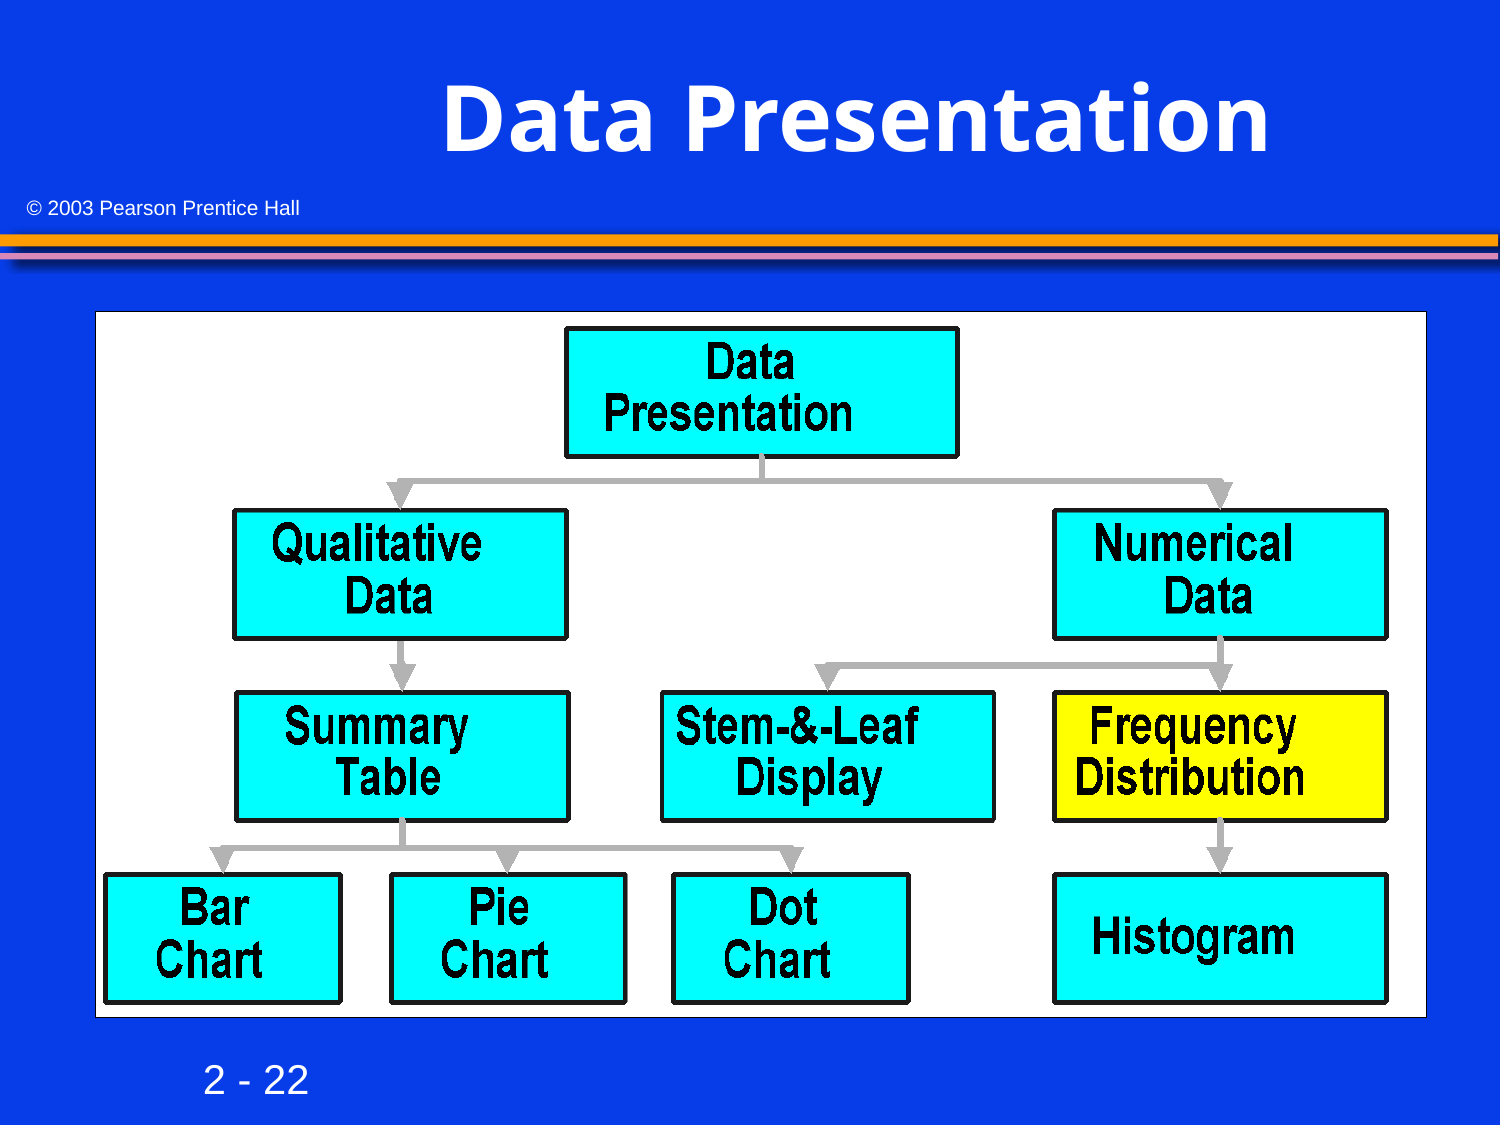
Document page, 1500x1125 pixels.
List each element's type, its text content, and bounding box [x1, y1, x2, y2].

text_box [95, 311, 1427, 1019]
title Data Presentation [275, 28, 1438, 213]
